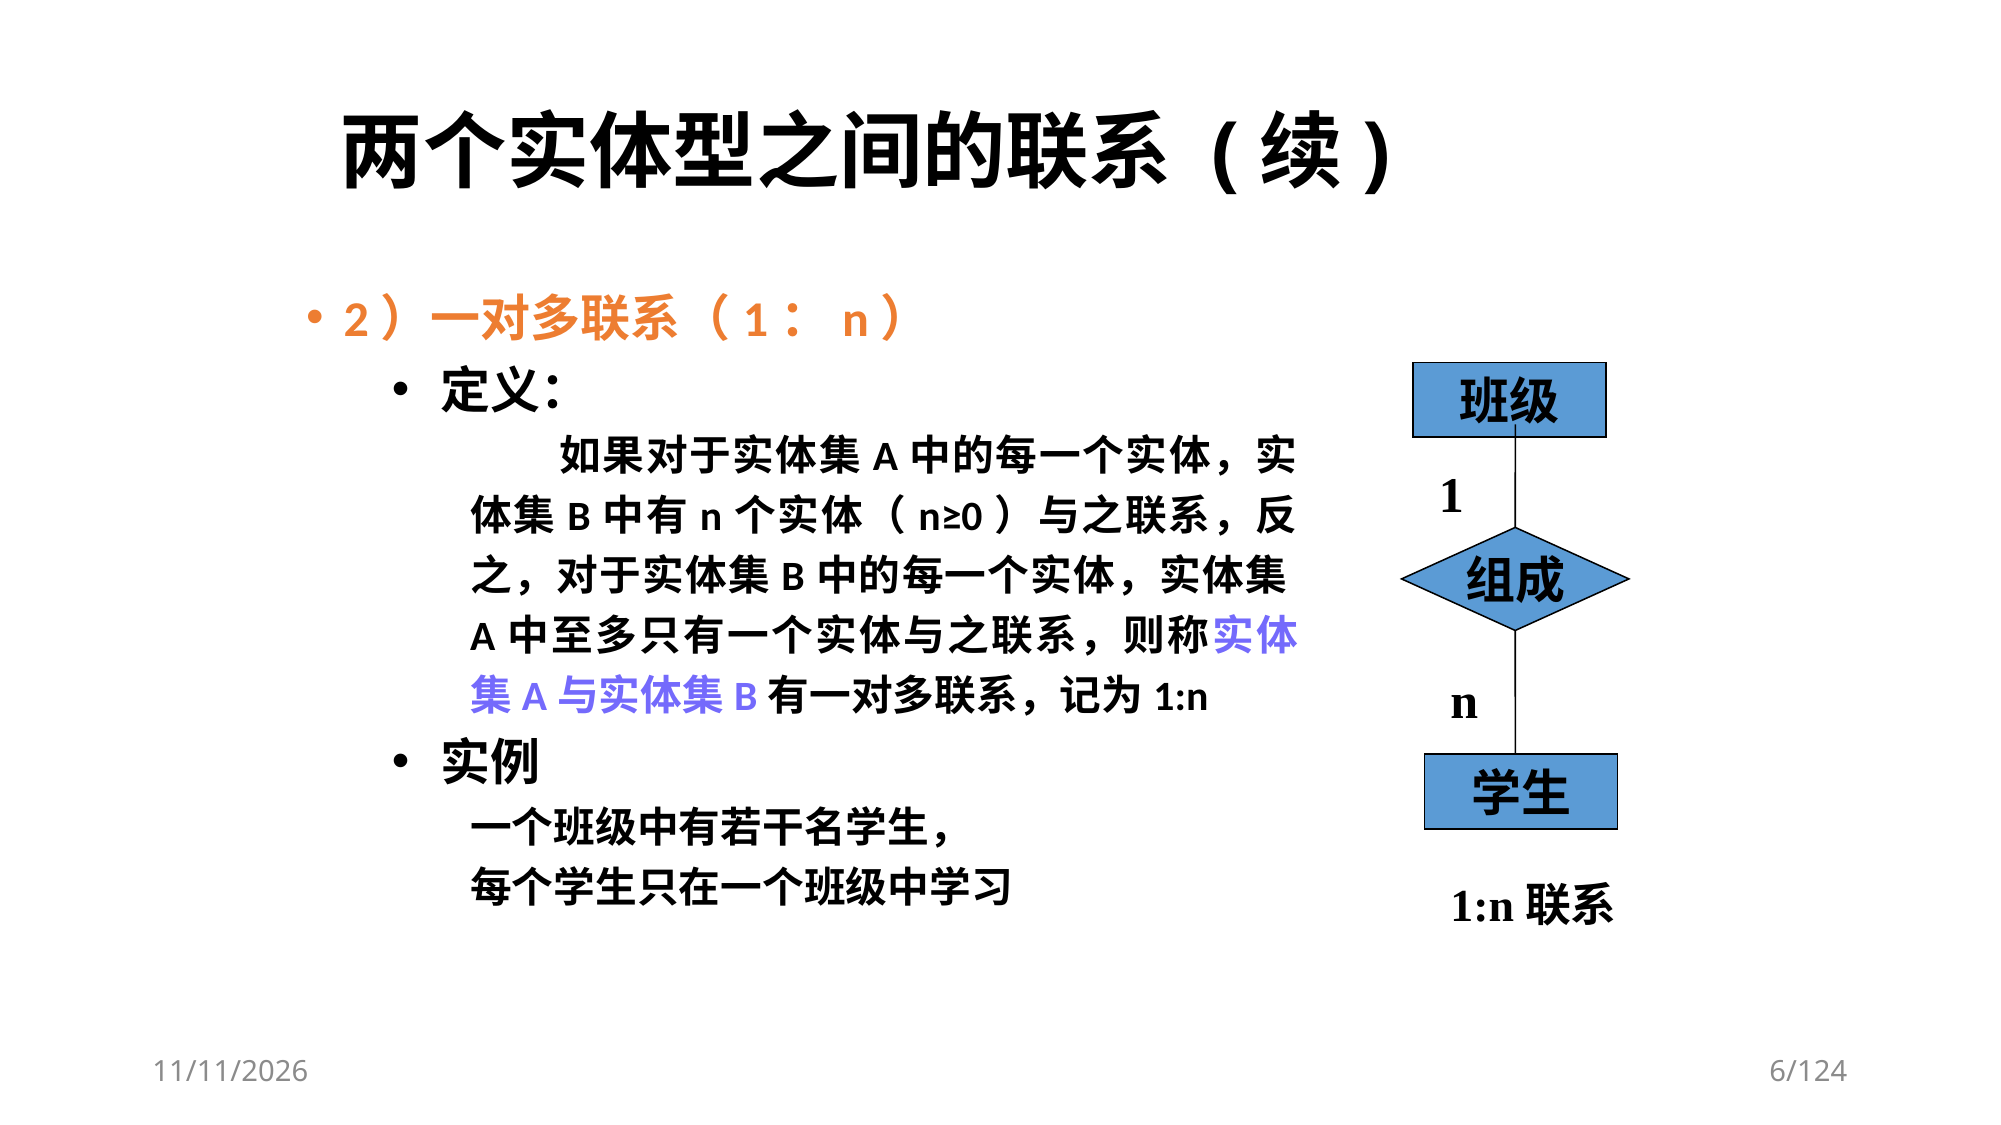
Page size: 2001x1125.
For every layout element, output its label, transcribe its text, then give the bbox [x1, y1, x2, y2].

list 2）一对多联系（1：n） 定义： 如果对于实体集A中的每一个实体，实体集B中有n个实体（n≥0）与之联系，反之，对于实体集B中的每一个实体，实体集A中至多只有一个实体与之联系，则称实体集A与实体集B有一对多联系，记为1:n 实例 一个班级中有若干名学生， 每个学生只在一个班级中学习 [291, 267, 1313, 988]
title 两个实体型之间的联系 (续) [324, 101, 1675, 244]
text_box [1401, 362, 1641, 938]
slide_number 6/124 [1412, 1042, 1863, 1103]
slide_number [137, 1042, 588, 1103]
